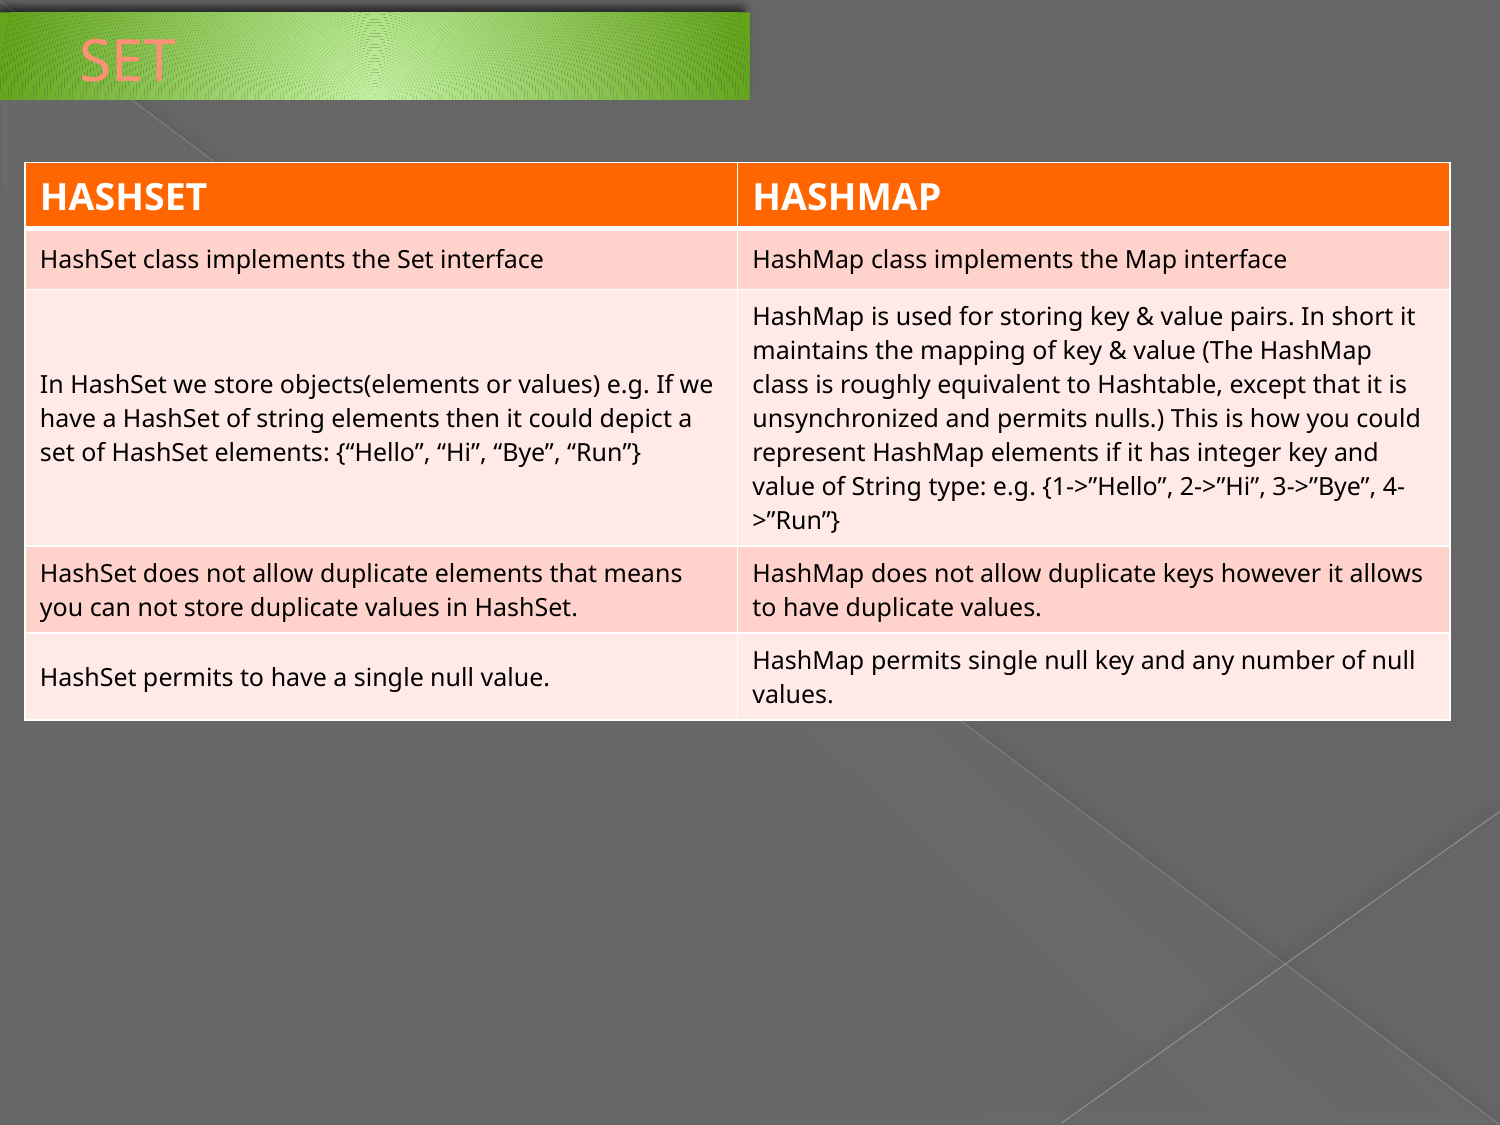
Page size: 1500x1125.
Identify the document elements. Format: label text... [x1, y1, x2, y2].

text_box SET [0, 12, 750, 100]
table_cell HashSet class implements the Set interface [26, 231, 737, 289]
table_cell HashMap is used for storing key & value pairs. In short it maintains the mapping of key & value (The HashMap class is roughly equivalent to Hashtable, except that it is unsynchronized and permits nulls.) This is how you could represent HashMap elements if it has integer key and value of String type: e.g. {1->”Hello”, 2->”Hi”, 3->”Bye”, 4->”Run”} [738, 290, 1449, 545]
table_cell HashMap class implements the Map interface [738, 231, 1449, 289]
table_cell HashMap does not allow duplicate keys however it allows to have duplicate values. [738, 547, 1449, 632]
table_cell HashSet permits to have a single null value. [26, 634, 737, 719]
table_header HASHSET [26, 163, 737, 226]
table_cell In HashSet we store objects(elements or values) e.g. If we have a HashSet of string elements then it could depict a set of HashSet elements: {“Hello”, “Hi”, “Bye”, “Run”} [26, 290, 737, 545]
table_cell HashSet does not allow duplicate elements that means you can not store duplicate values in HashSet. [26, 547, 737, 632]
table_header HASHMAP [738, 163, 1449, 226]
table_cell HashMap permits single null key and any number of null values. [738, 634, 1449, 719]
